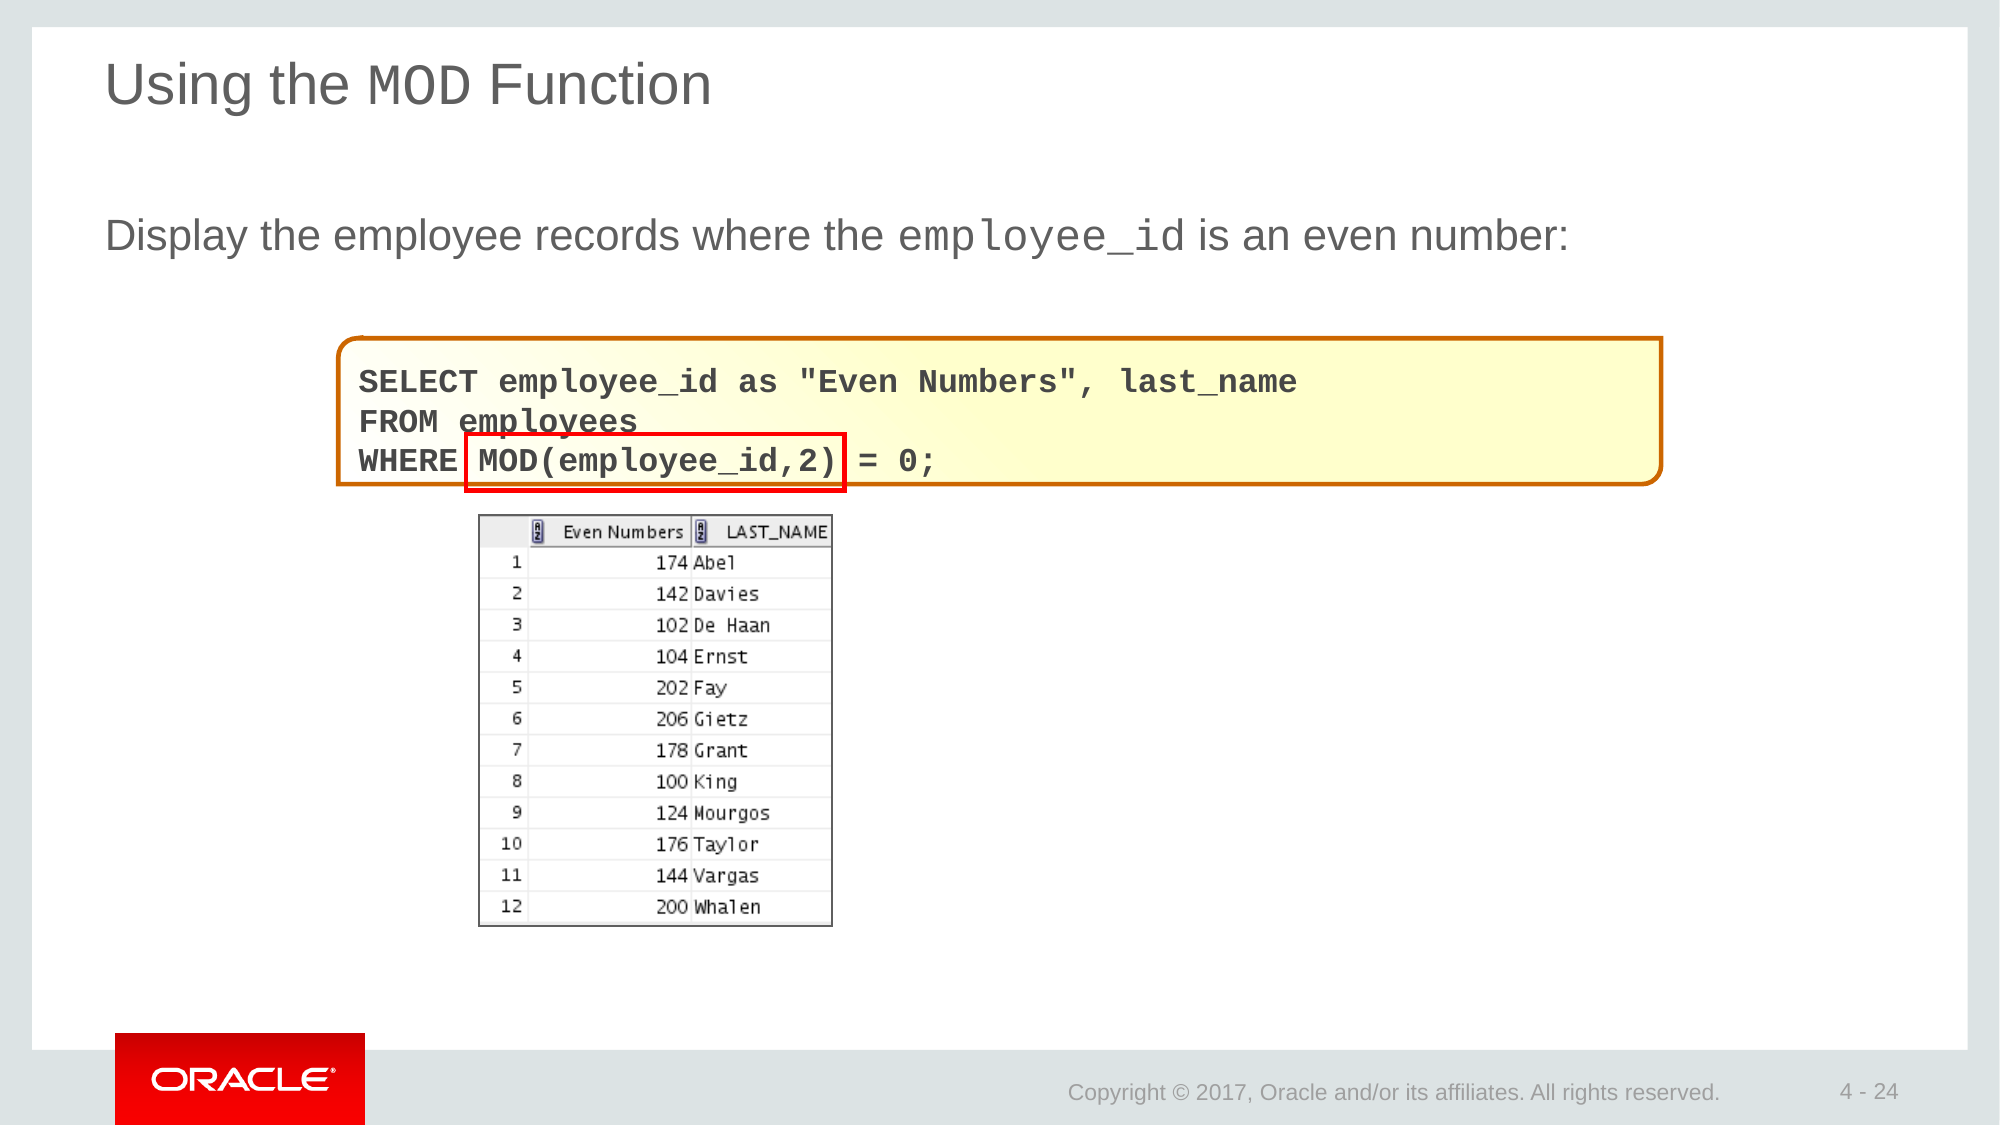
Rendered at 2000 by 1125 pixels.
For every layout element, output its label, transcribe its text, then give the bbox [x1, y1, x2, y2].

picture [115, 1033, 365, 1125]
title Using the MOD Function [101, 43, 1898, 188]
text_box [338, 338, 1662, 926]
list Display the employee records where the employee_id is an even number: [101, 203, 1898, 505]
